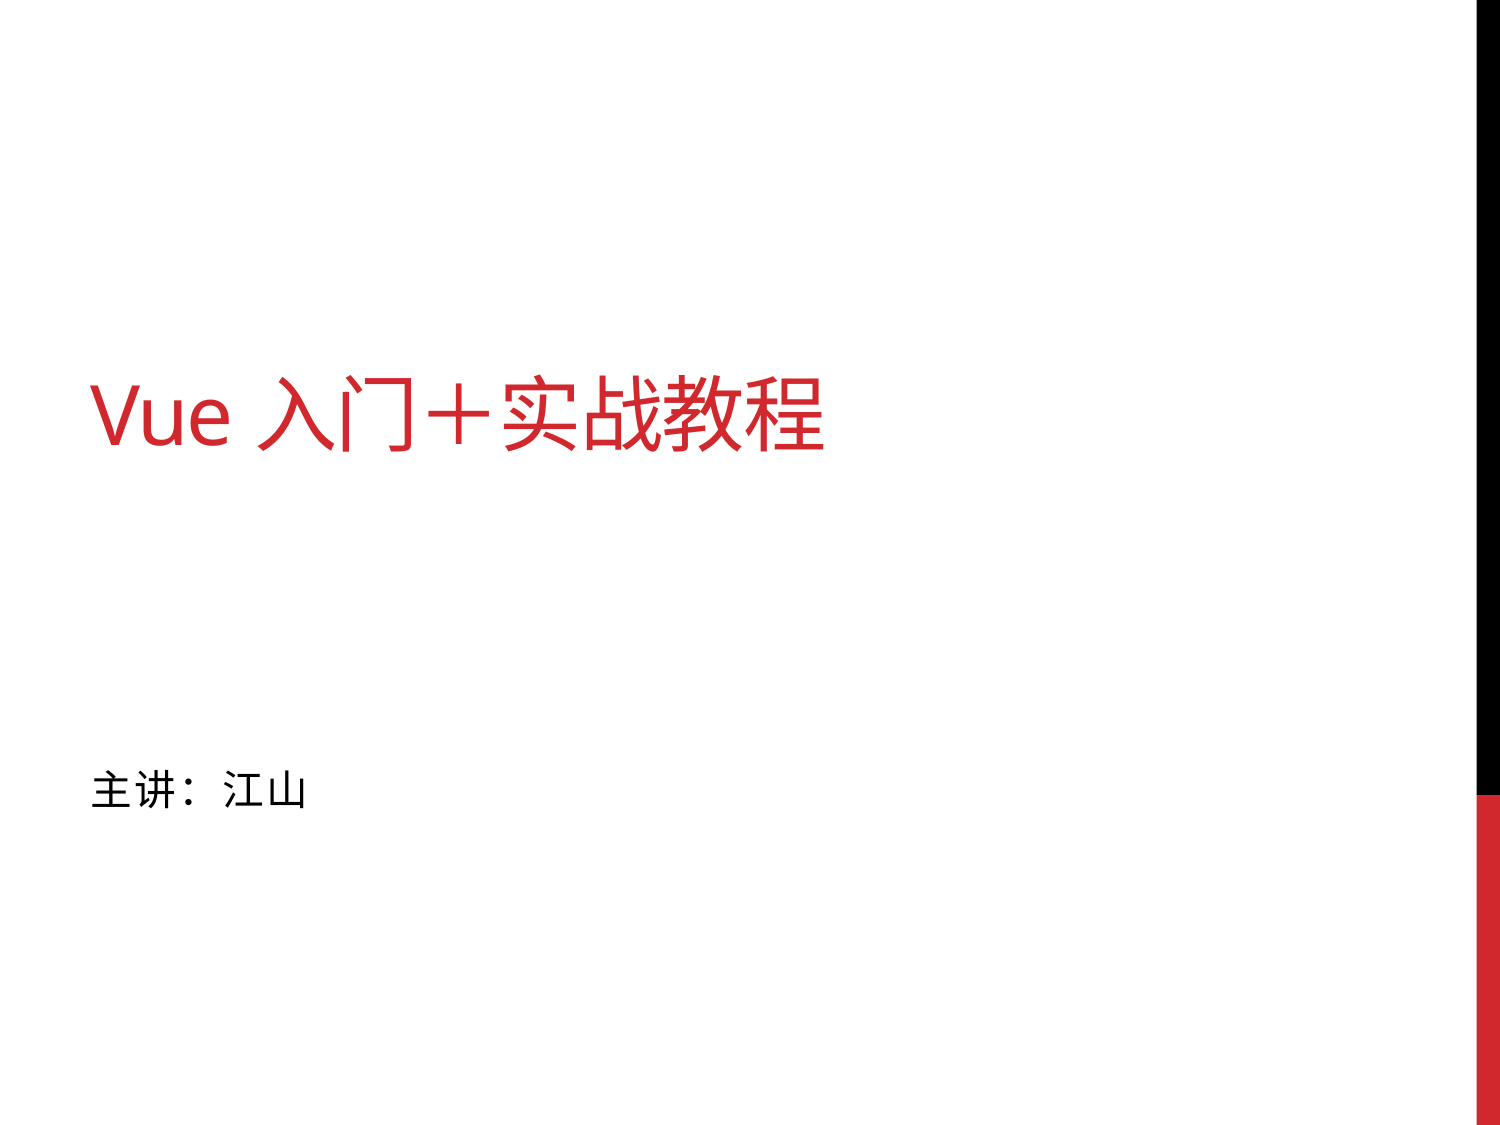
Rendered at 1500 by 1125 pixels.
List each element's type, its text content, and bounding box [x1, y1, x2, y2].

subtitle 主讲：江山 [75, 731, 1200, 882]
title Vue入门＋实战教程 [75, 37, 1350, 788]
